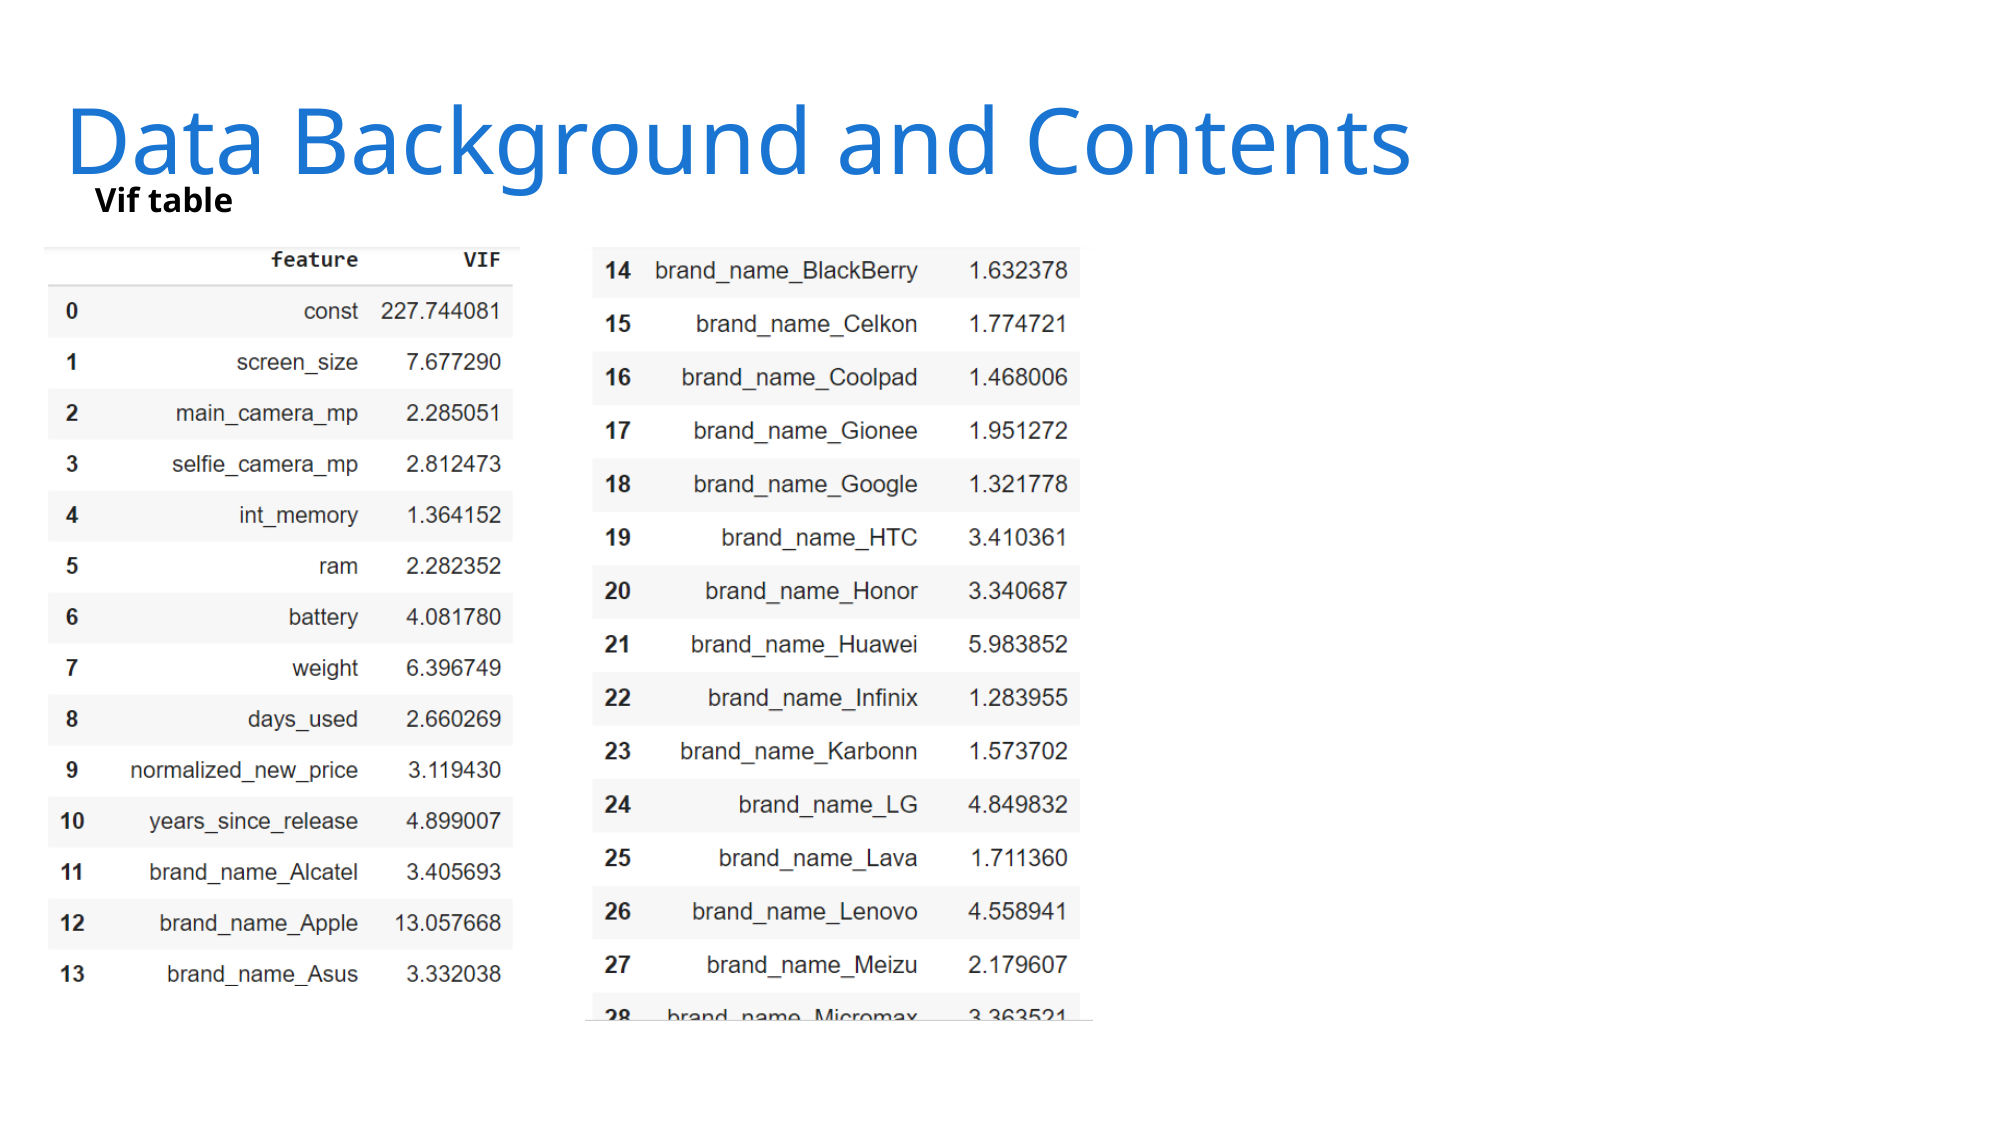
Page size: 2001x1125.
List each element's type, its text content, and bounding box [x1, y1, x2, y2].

picture [585, 247, 1093, 1022]
list Vif table [44, 152, 1932, 804]
picture [44, 247, 520, 986]
title Data Background and Contents [44, 63, 1908, 152]
